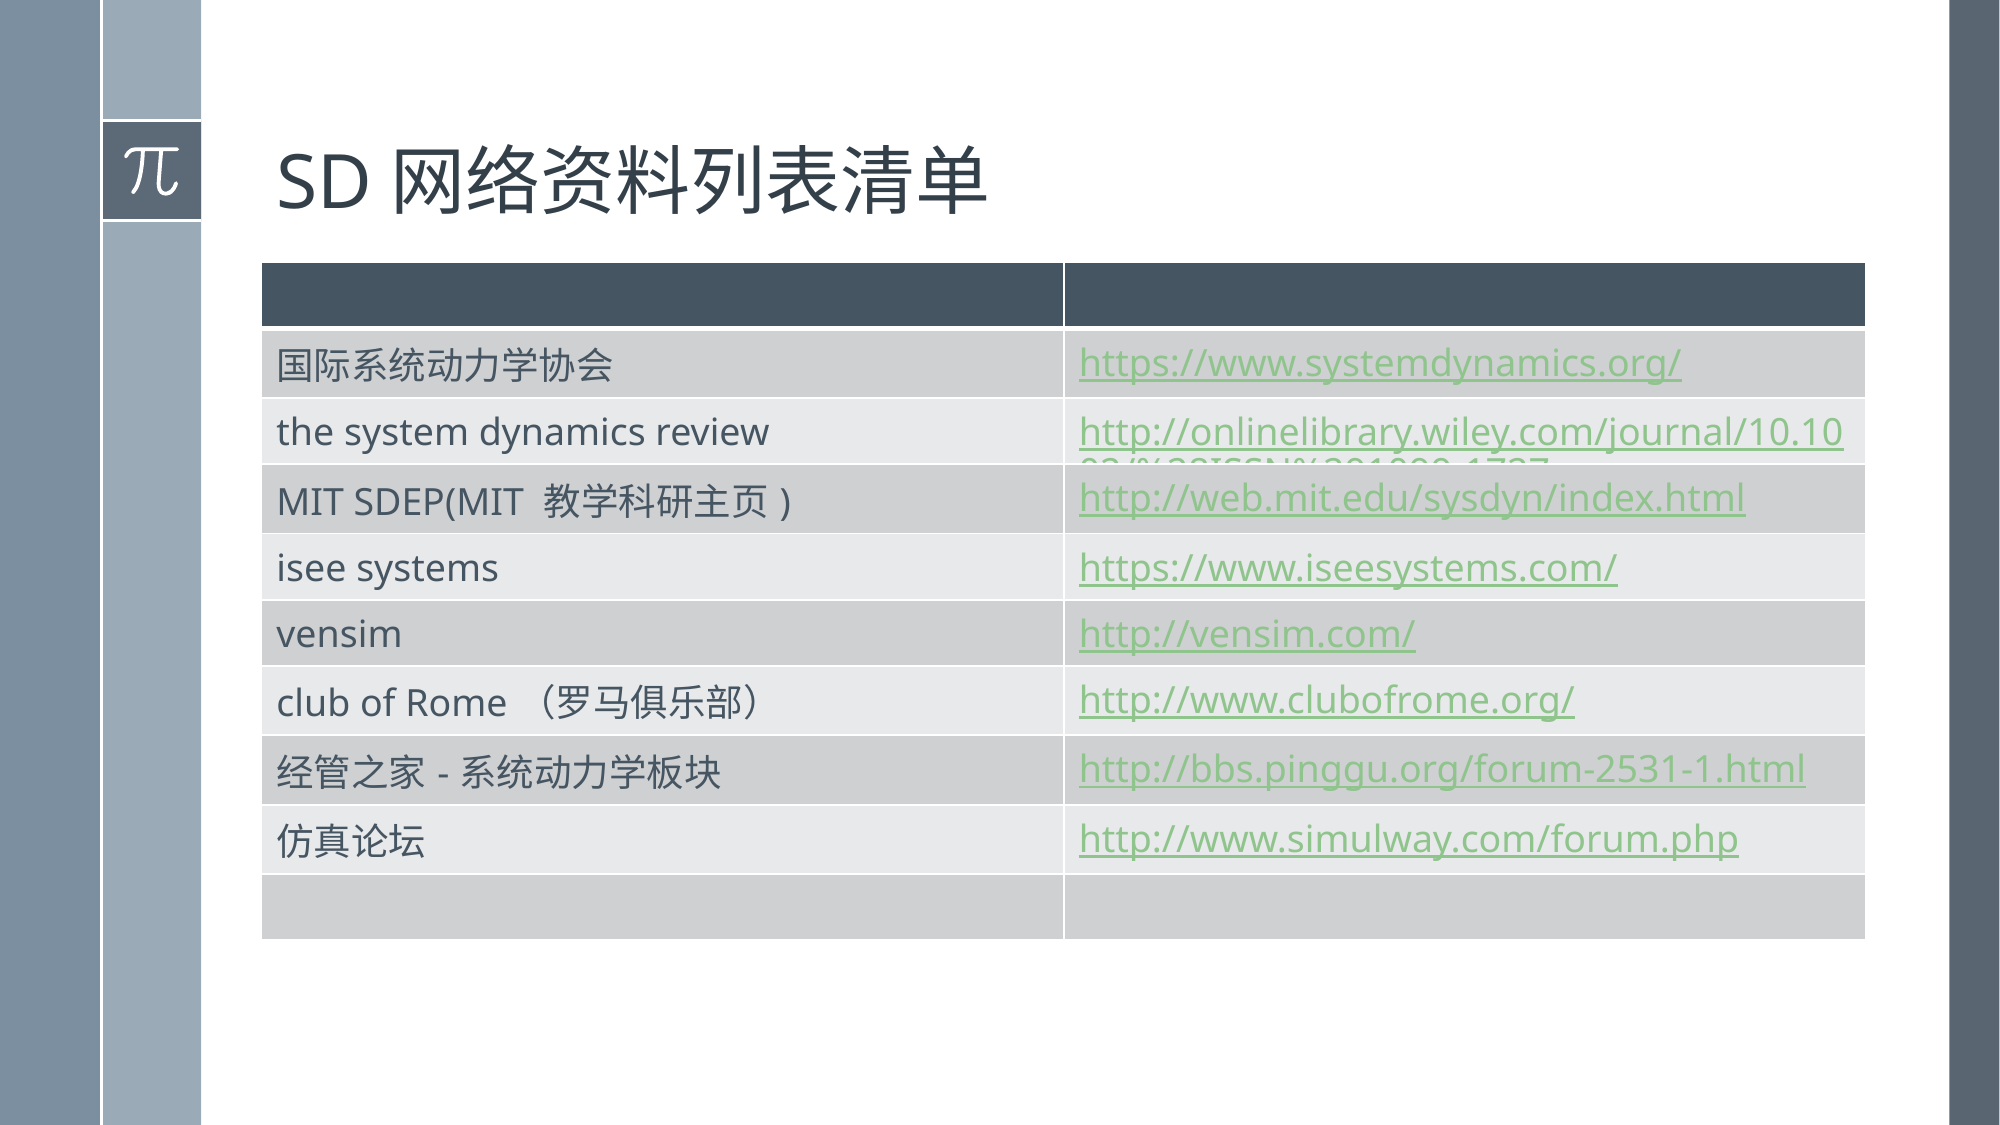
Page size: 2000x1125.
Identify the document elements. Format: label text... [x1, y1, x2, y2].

table_cell [262, 875, 1063, 939]
table_cell https://www.iseesystems.com/ [1065, 534, 1865, 599]
title SD网络资料列表清单 [261, 29, 1867, 233]
table_cell http://www.clubofrome.org/ [1065, 667, 1865, 734]
table_cell [1065, 875, 1865, 939]
table_header [262, 263, 1063, 326]
table_cell http://bbs.pinggu.org/forum-2531-1.html [1065, 736, 1865, 804]
table_cell http://web.mit.edu/sysdyn/index.html [1065, 465, 1865, 533]
table_header [1065, 263, 1865, 326]
table_cell http://vensim.com/ [1065, 601, 1865, 665]
table_cell 经管之家-系统动力学板块 [262, 736, 1063, 804]
table_cell http://onlinelibrary.wiley.com/journal/10.1002/%28ISSN%291099-1727 [1065, 399, 1865, 463]
table_cell 仿真论坛 [262, 806, 1063, 873]
table_cell http://www.simulway.com/forum.php [1065, 806, 1865, 873]
table_cell https://www.systemdynamics.org/ [1065, 331, 1865, 397]
table_cell club of Rome（罗马俱乐部） [262, 667, 1063, 734]
table_cell MIT SDEP(MIT 教学科研主页) [262, 465, 1063, 533]
table_cell vensim [262, 601, 1063, 665]
table_cell 国际系统动力学协会 [262, 331, 1063, 397]
table_cell isee systems [262, 534, 1063, 599]
table_cell the system dynamics review [262, 399, 1063, 463]
